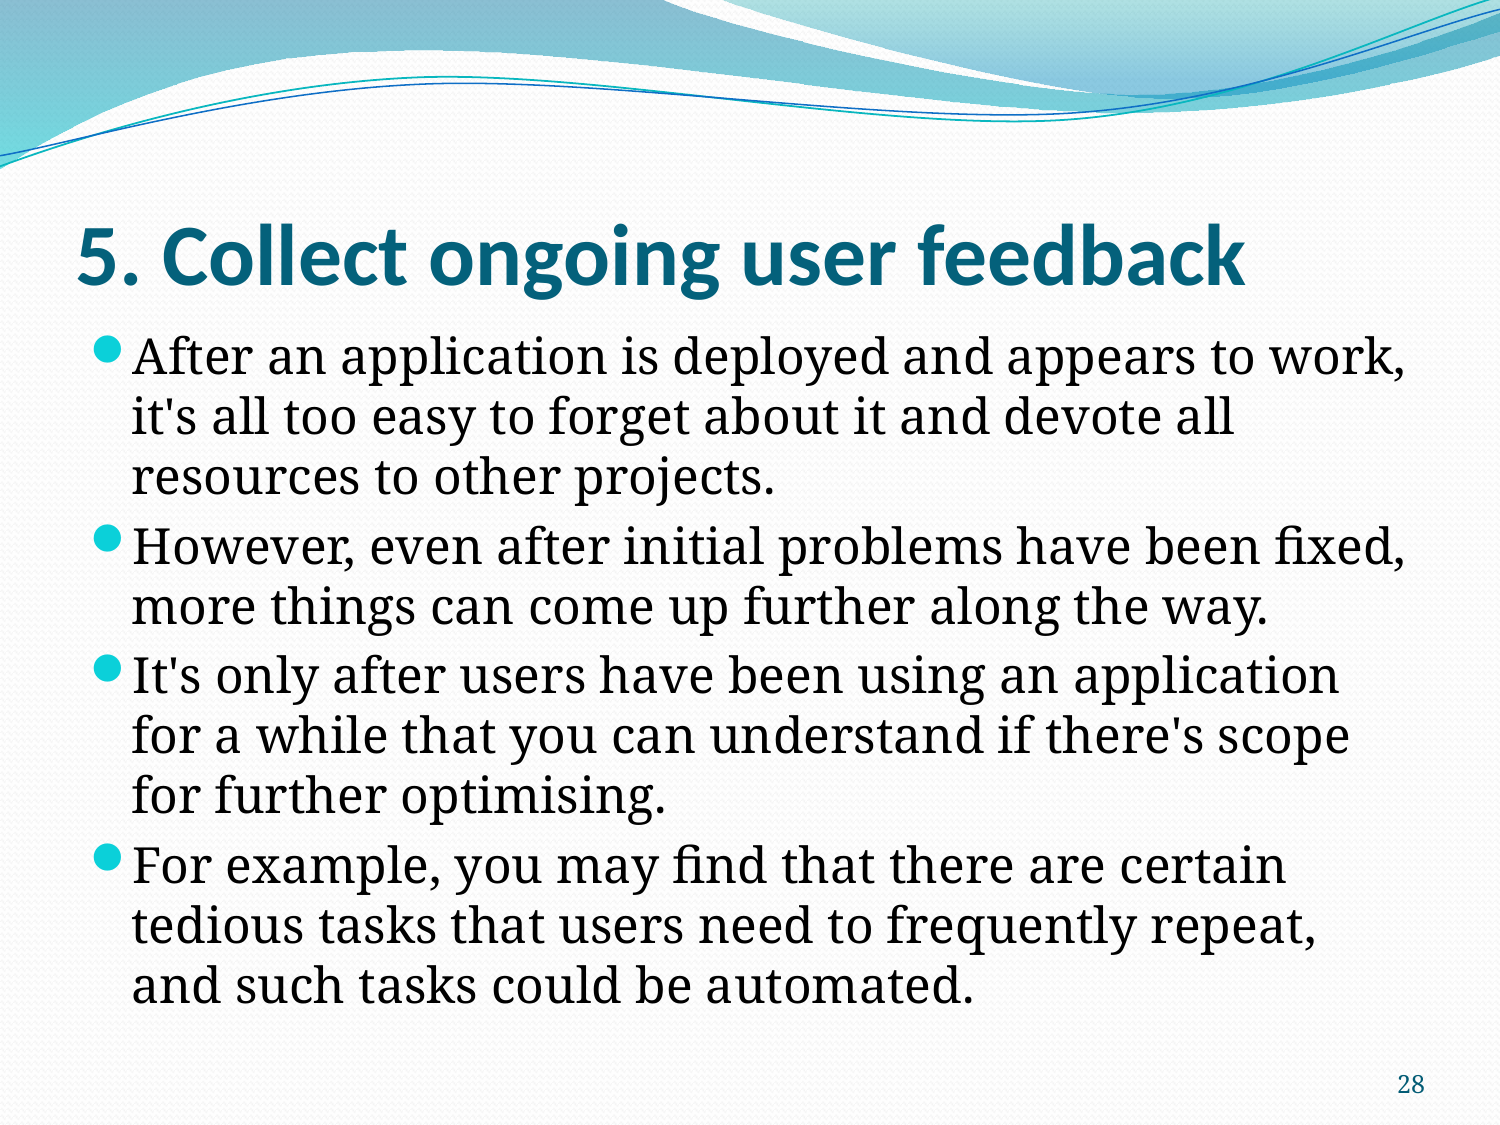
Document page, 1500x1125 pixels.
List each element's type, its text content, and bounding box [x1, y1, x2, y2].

title 5. Collect ongoing user feedback [75, 115, 1425, 303]
list After an application is deployed and appears to work, it's all too easy to forget about it and devote all resources to other projects. However, even after initial problems have been fixed, more things can come up further along the way. It's only after users have been using an application for a while that you can understand if there's scope for further optimising. For example, you may find that there are certain tedious tasks that users need to frequently repeat, and such tasks could be automated. [75, 317, 1425, 1038]
slide_number 28 [1299, 1042, 1425, 1103]
